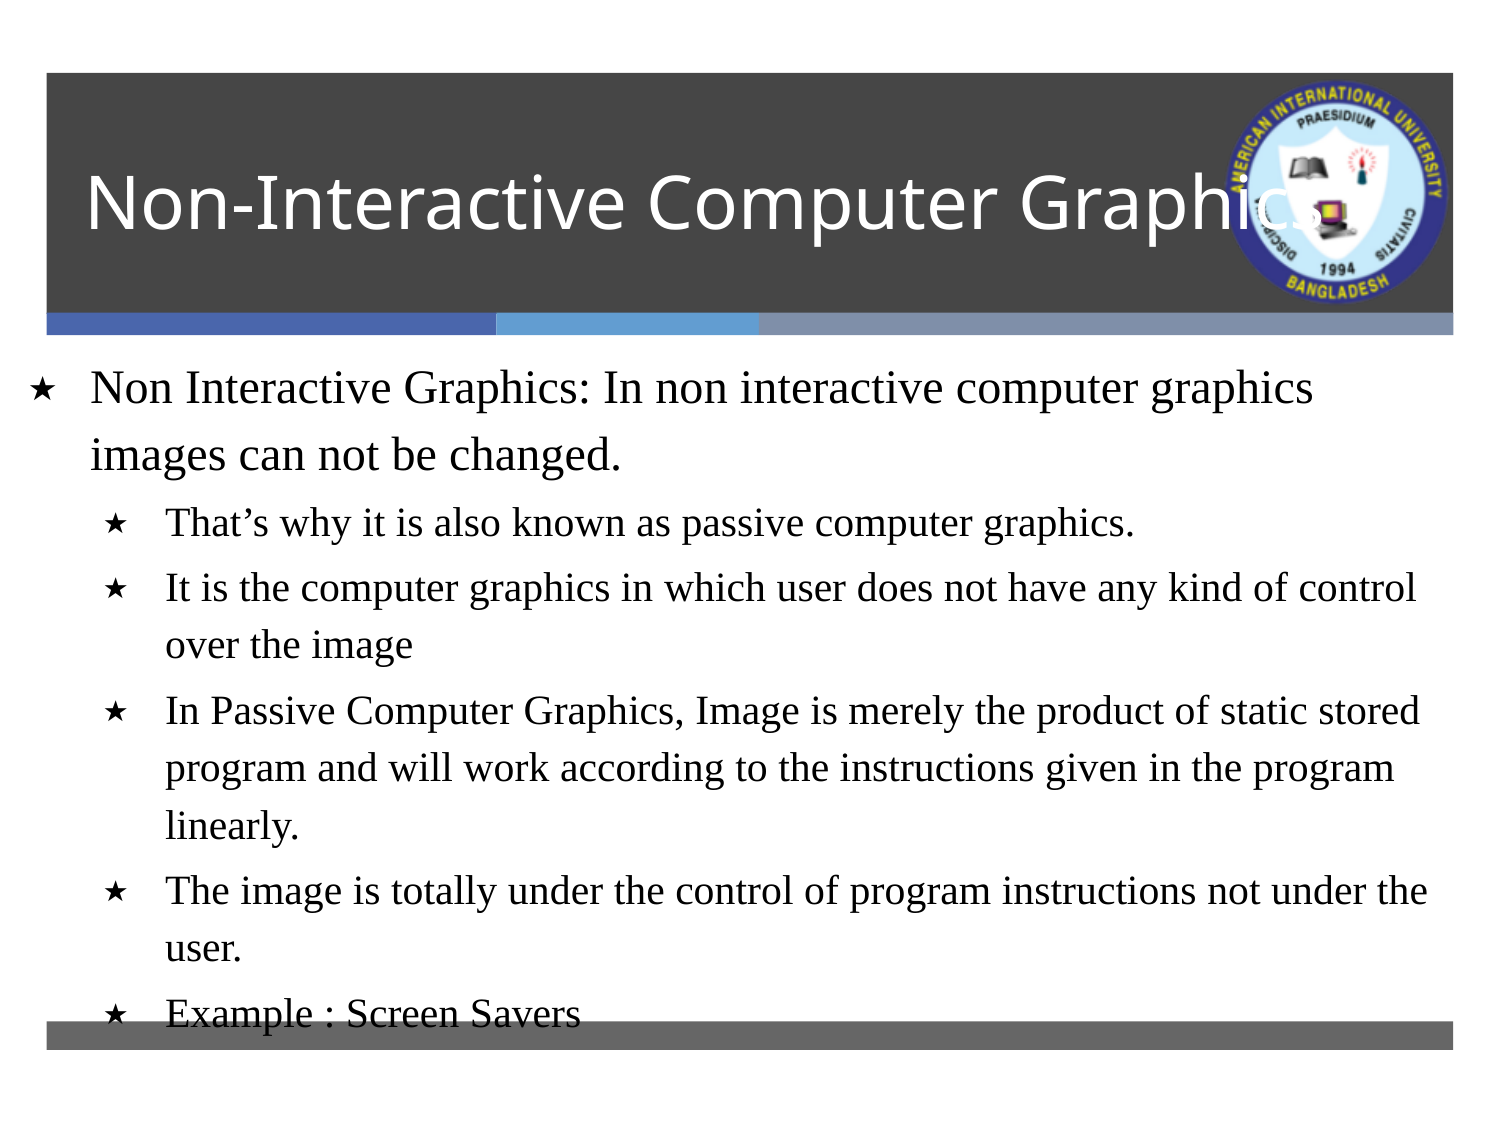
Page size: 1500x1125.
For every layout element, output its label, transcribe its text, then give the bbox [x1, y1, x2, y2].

title Non-Interactive Computer Graphics [69, 73, 1351, 253]
picture [1220, 75, 1454, 310]
text_box Non Interactive Graphics: In non interactive computer graphics images can not be changed. That’s why it is also known as passive computer graphics. It is the computer graphics in which user does not have any kind of control over the image In Passive Computer Graphics, Image is merely the product of static stored program and will work according to the instructions given in the program linearly. The image is totally under the control of program instructions not under the user. Example : Screen Savers [0, 339, 1445, 1103]
